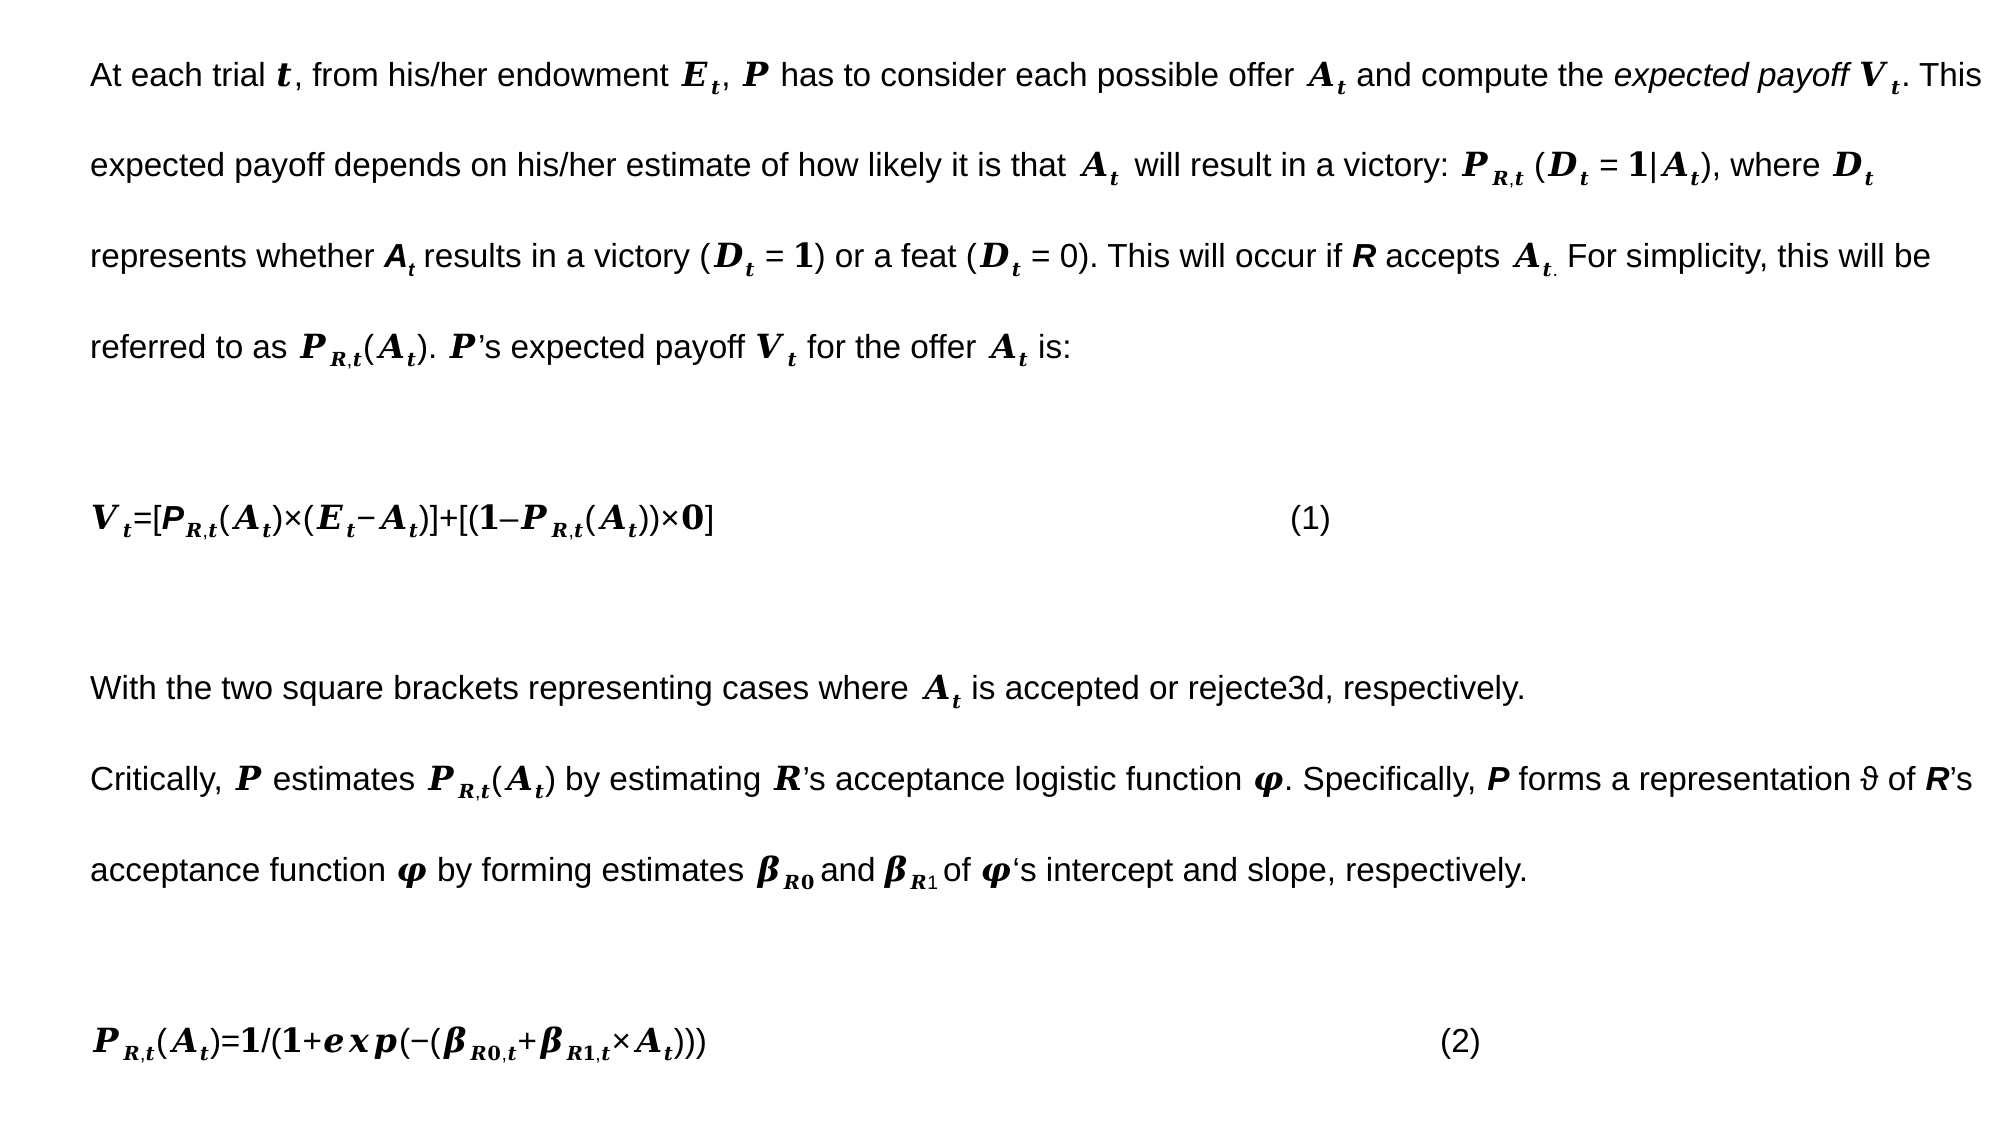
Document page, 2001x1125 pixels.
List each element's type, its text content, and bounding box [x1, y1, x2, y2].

text_box At each trial 𝒕, from his/her endowment 𝑬𝒕, 𝑷 has to consider each possible offer 𝑨𝒕 and compute the expected payoff 𝑽𝒕. This expected payoff depends on his/her estimate of how likely it is that 𝑨𝒕 will result in a victory: 𝑷𝑹,𝒕 (𝑫𝒕 = 𝟏|𝑨𝒕), where 𝑫𝒕 represents whether At results in a victory (𝑫𝒕 = 𝟏) or a feat (𝑫𝒕 = 0). This will occur if R accepts 𝑨𝒕. For simplicity, this will be referred to as 𝑷𝑹,𝒕(𝑨𝒕). 𝑷’s expected payoff 𝑽𝒕 for the offer 𝑨𝒕 is: 𝑽𝒕=[P𝑹,𝒕(𝑨𝒕)×(𝑬𝒕−𝑨𝒕)]+[(𝟏–𝑷𝑹,𝒕(𝑨𝒕))×𝟎] (1) With the two square brackets representing cases where 𝑨𝒕 is accepted or rejecte3d, respectively. Critically, 𝑷 estimates 𝑷𝑹,𝒕(𝑨𝒕) by estimating 𝑹’s acceptance logistic function 𝝋. Specifically, P forms a representation ϑ of R’s acceptance function 𝝋 by forming estimates 𝜷𝑹𝟎 and 𝜷𝑹1 of 𝝋‘s intercept and slope, respectively. 𝑷𝑹,𝒕(𝑨𝒕)=𝟏/(𝟏+𝒆𝒙𝒑(−(𝜷𝑹𝟎,𝒕+𝜷𝑹𝟏,𝒕×𝑨𝒕))) (2) [75, 0, 2000, 1125]
